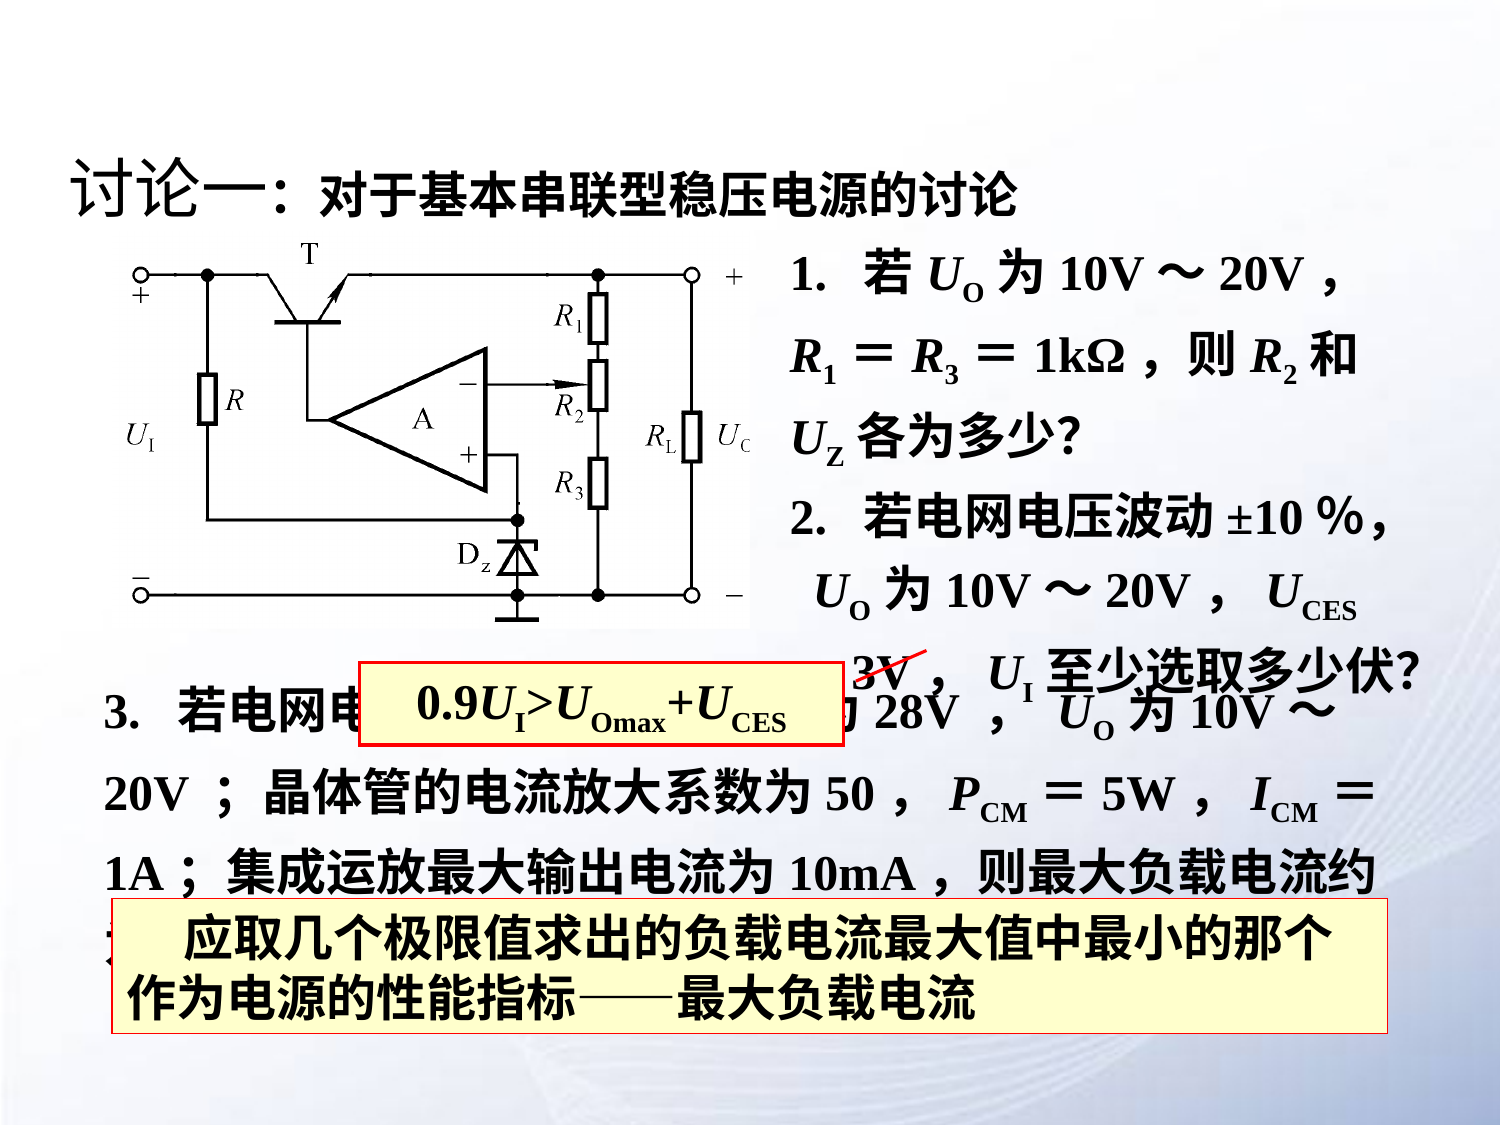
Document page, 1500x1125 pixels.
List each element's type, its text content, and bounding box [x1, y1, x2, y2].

picture [0, 0, 1500, 1125]
text_box 0.9UI>UOmax+UCES [359, 662, 844, 745]
text_box 应取几个极限值求出的负载电流最大值中最小的那个作为电源的性能指标——最大负载电流 [111, 898, 1388, 1034]
text_box 3. 若电网电压波动±10％， UI为28V ， UO为10V～20V ；晶体管的电流放大系数为50，PCM＝5W，ICM＝1A；集成运放最大输出电流为10mA，则最大负载电流约为多少？ [88, 656, 1414, 980]
title 讨论一：对于基本串联型稳压电源的讨论 [52, 136, 1329, 238]
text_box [111, 231, 750, 629]
text_box 1. 若UO为10V～20V，R1＝R3＝1kΩ，则R2和UZ各为多少？ 2. 若电网电压波动±10％， UO为10V～20V，UCES＝3V，UI至少选取多少伏？ [774, 219, 1425, 716]
